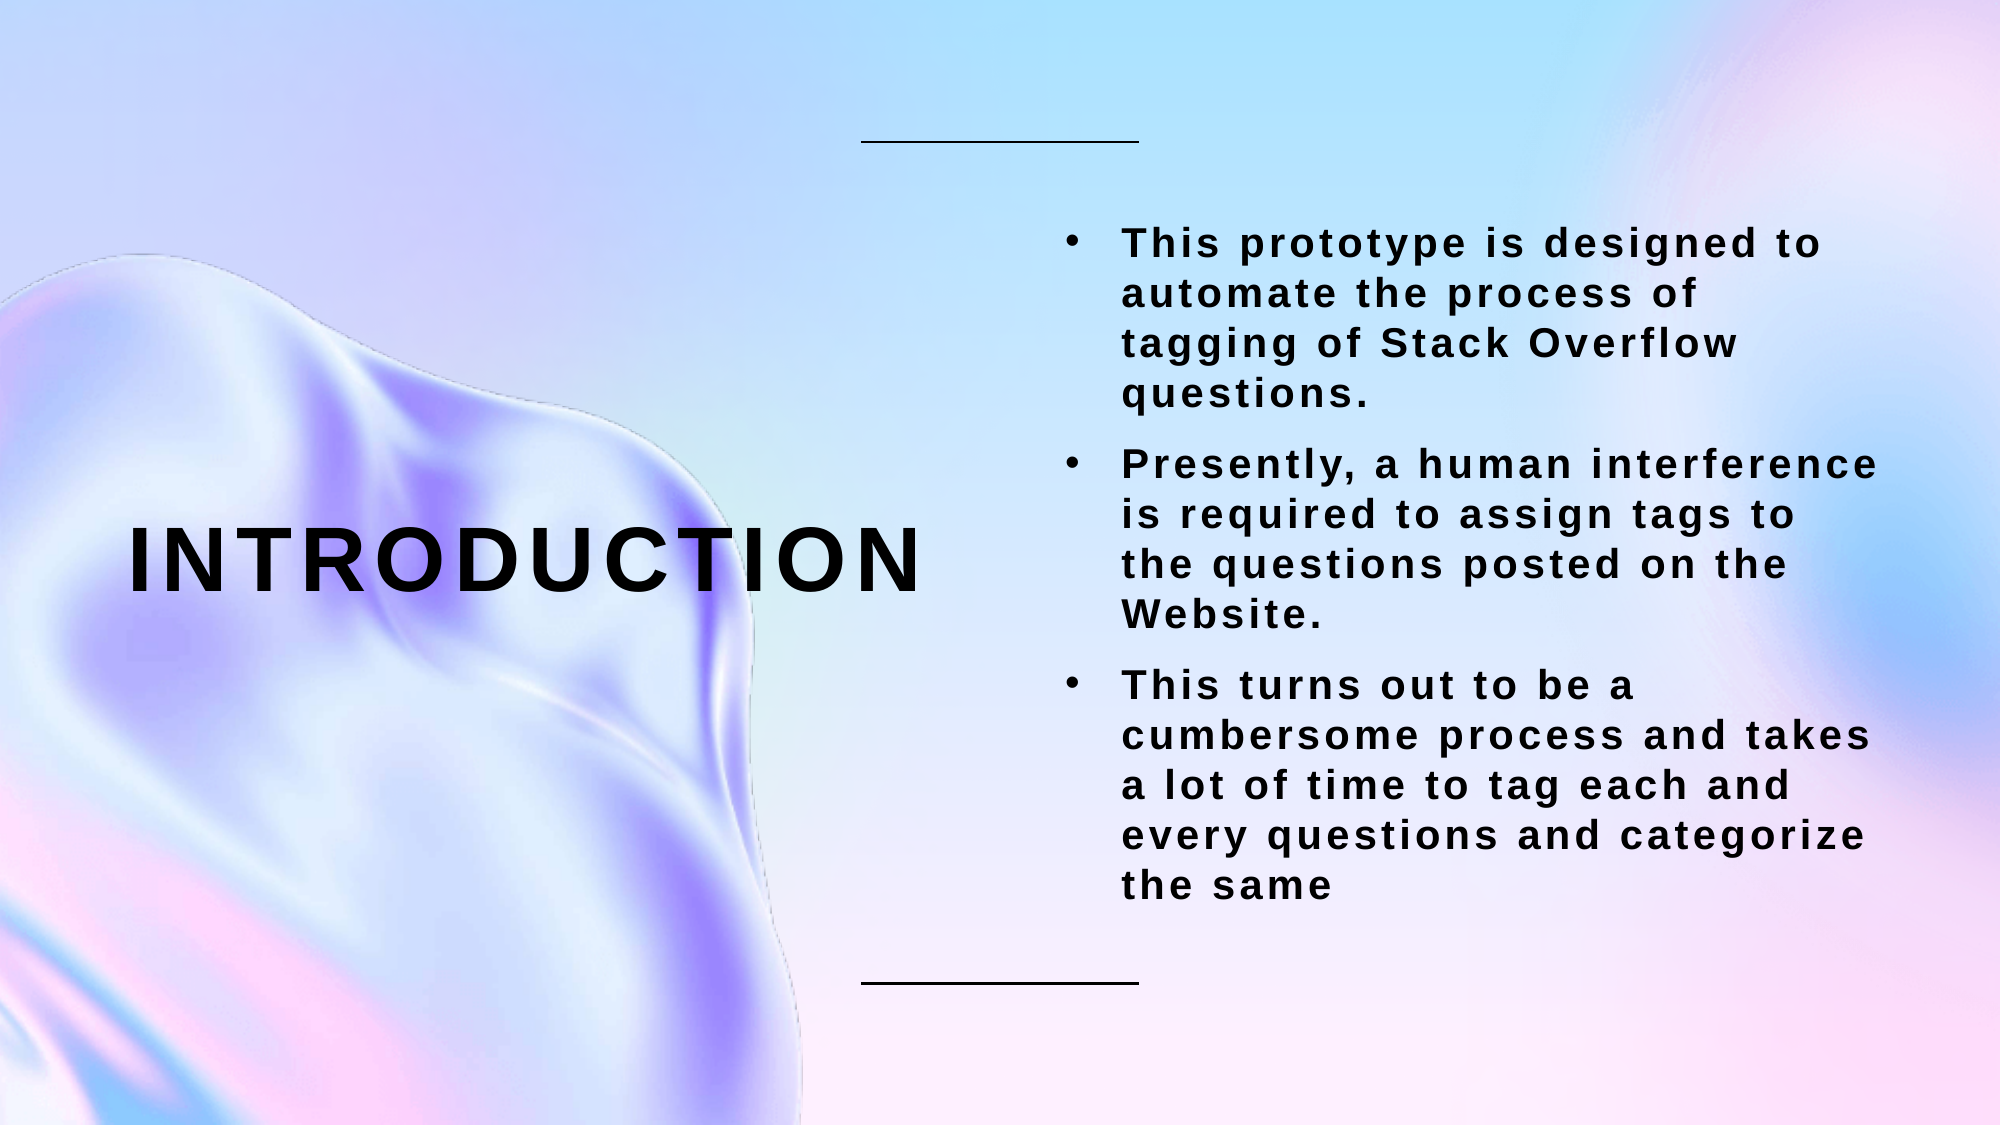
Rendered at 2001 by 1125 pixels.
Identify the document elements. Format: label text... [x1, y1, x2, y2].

list This prototype is designed to automate the process of tagging of Stack Overflow questions. Presently, a human interference is required to assign tags to the questions posted on the Website. This turns out to be a cumbersome process and takes a lot of time to tag each and every questions and categorize the same [1050, 199, 1901, 924]
title INTRODUCTION [100, 199, 950, 924]
picture [0, 0, 2000, 1125]
